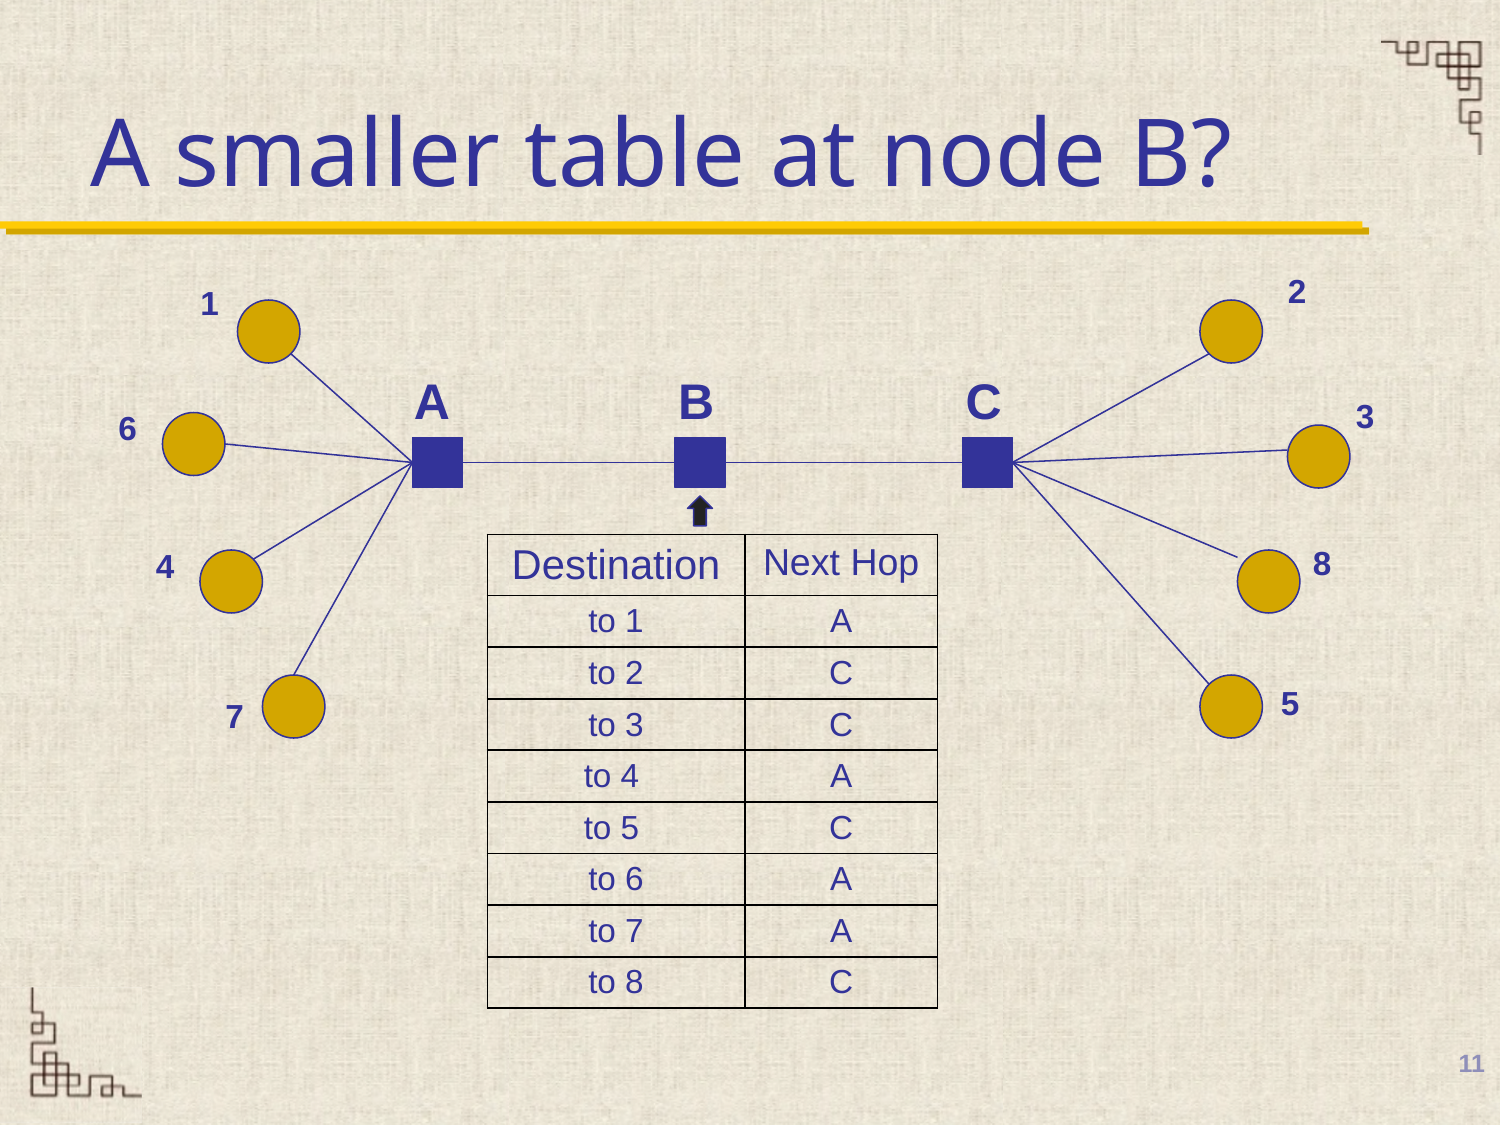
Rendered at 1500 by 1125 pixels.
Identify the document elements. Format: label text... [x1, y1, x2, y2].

table_cell A [746, 906, 937, 956]
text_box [99, 262, 1394, 754]
table_cell A [746, 854, 937, 904]
table_cell A [746, 763, 937, 801]
table_cell C [746, 803, 937, 853]
table_cell C [746, 958, 937, 1007]
slide_number 11 [1400, 1025, 1500, 1100]
table_cell to 4 [488, 763, 744, 801]
table_cell to 7 [488, 906, 744, 956]
table_cell to 8 [488, 958, 744, 1007]
picture [0, 988, 141, 1122]
title A smaller table at node B? [74, 19, 1426, 213]
table_cell to 5 [488, 803, 744, 853]
picture [0, 0, 1500, 1125]
table_cell to 6 [488, 854, 744, 904]
